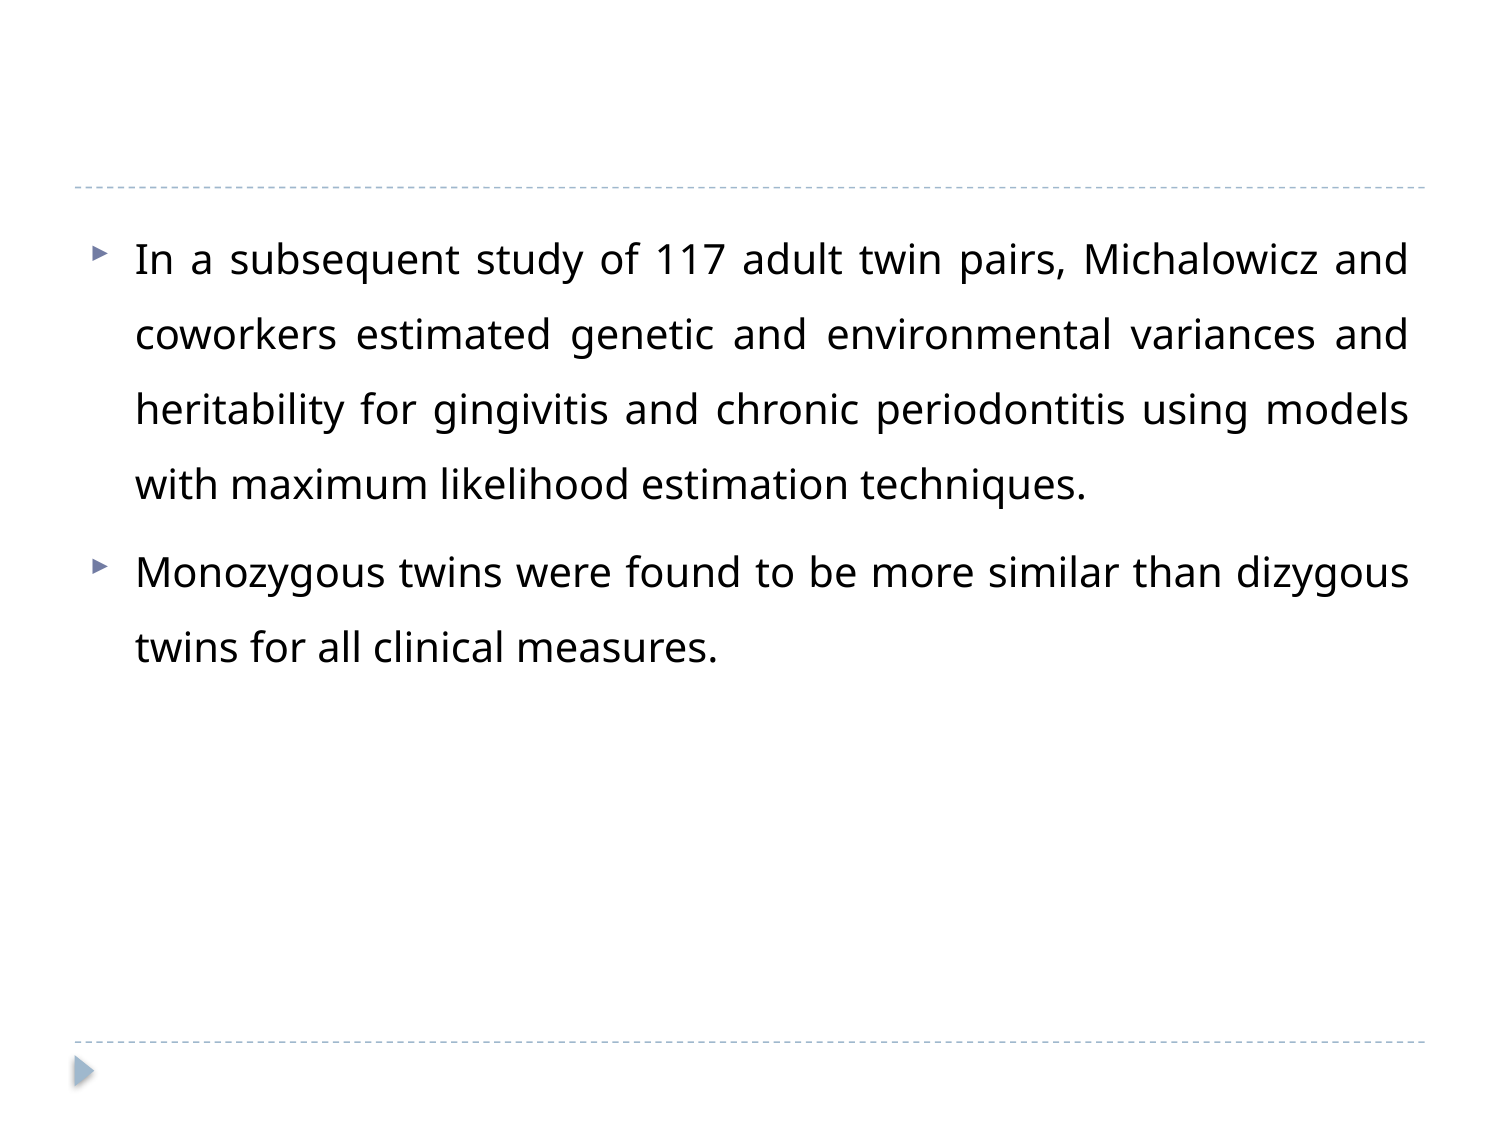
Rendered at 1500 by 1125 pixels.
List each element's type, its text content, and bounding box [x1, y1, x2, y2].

list In a subsequent study of 117 adult twin pairs, Michalowicz and coworkers estimated genetic and environmental variances and heritability for gingivitis and chronic periodontitis using models with maximum likelihood estimation techniques. Monozygous twins were found to be more similar than dizygous twins for all clinical measures. [75, 200, 1425, 1010]
